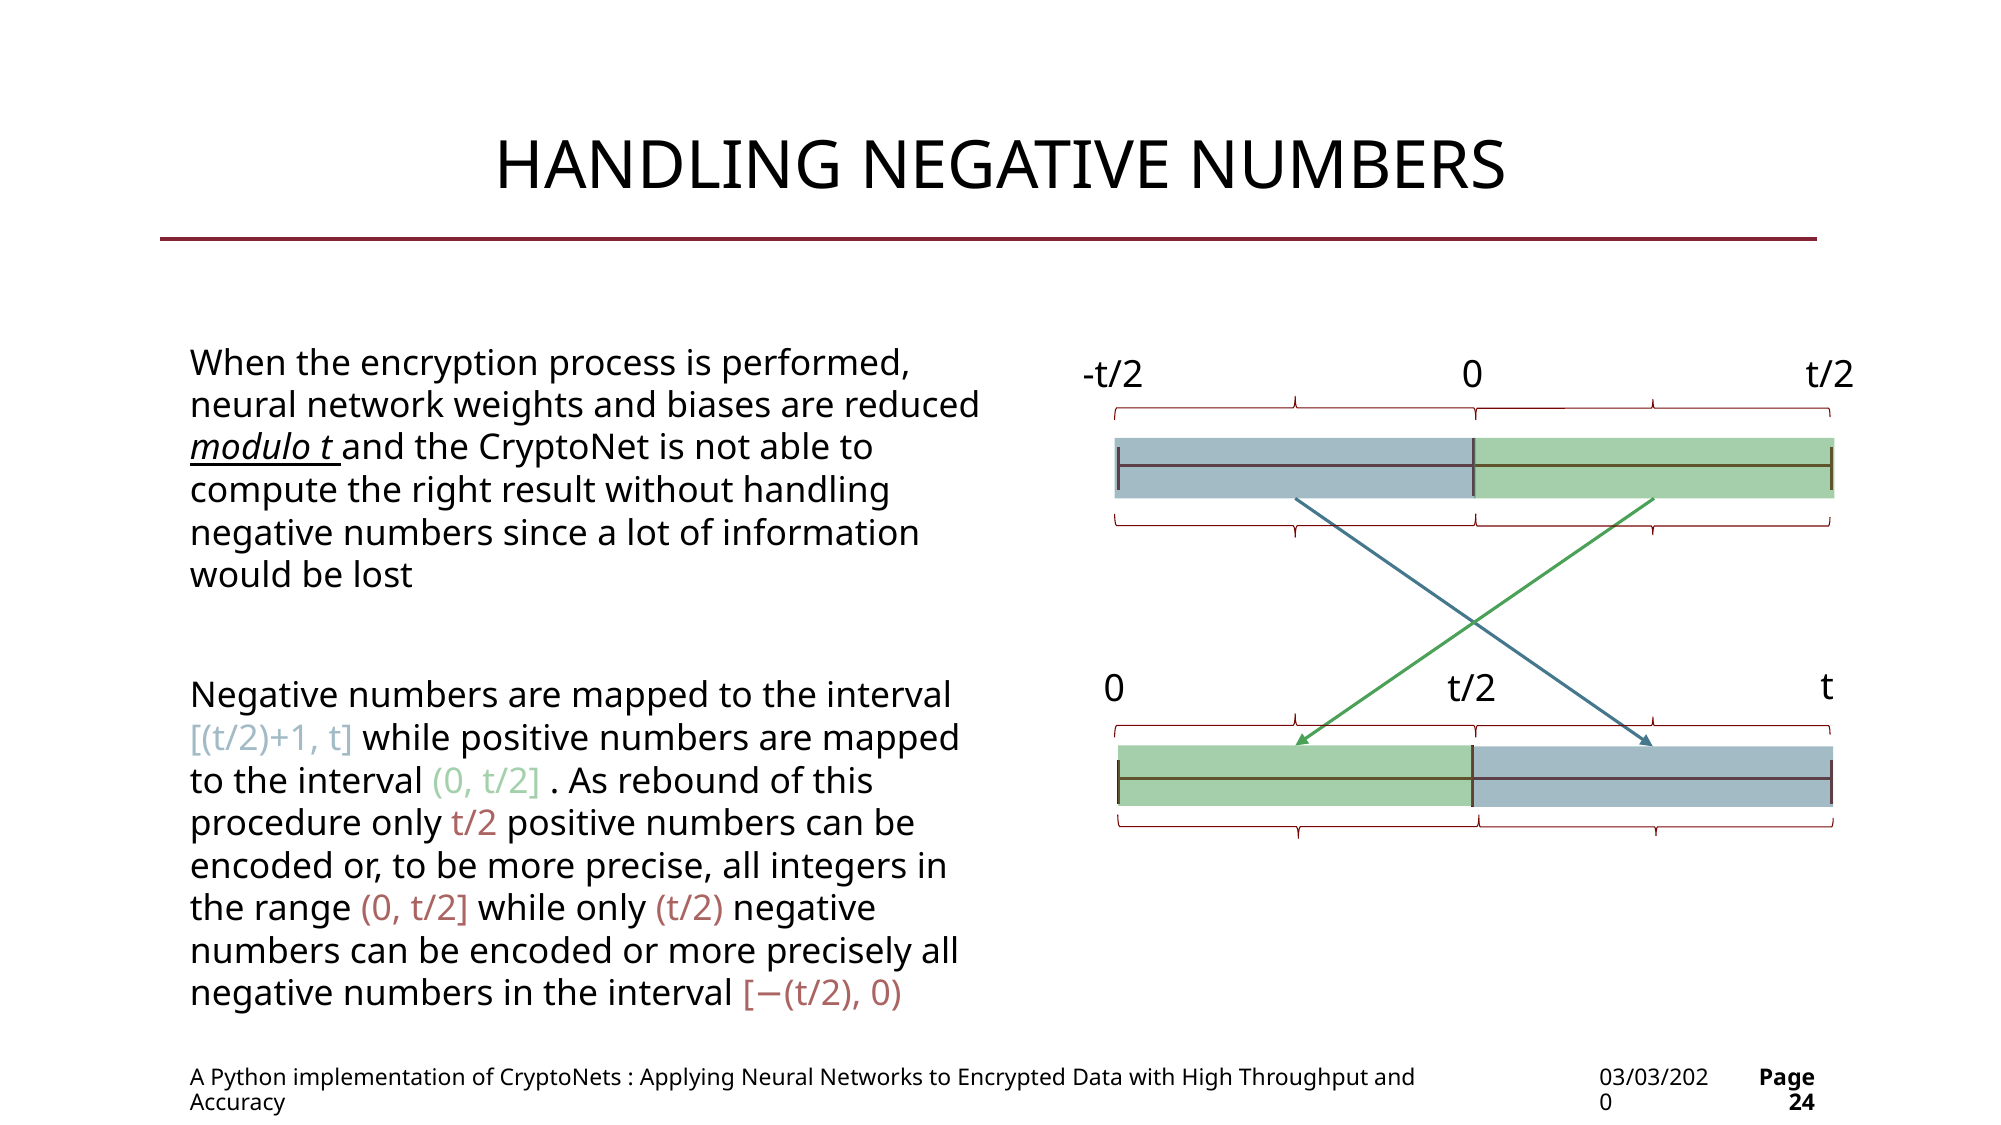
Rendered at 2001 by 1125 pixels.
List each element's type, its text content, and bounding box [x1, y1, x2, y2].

text_box [1114, 395, 1477, 420]
text_box When the encryption process is performed, neural network weights and biases are reduced modulo t and the CryptoNet is not able to compute the right result without handling negative numbers since a lot of information would be lost Negative numbers are mapped to the interval [(t/2)+1, t] while positive numbers are mapped to the interval (0, t/2] . As rebound of this procedure only t/2 positive numbers can be encoded or, to be more precise, all integers in the range (0, t/2] while only (t/2) negative numbers can be encoded or more precisely all negative numbers in the interval [−(t/2), 0) [174, 332, 1000, 1029]
text_box [1114, 513, 1295, 538]
text_box 0 [1088, 656, 1141, 716]
text_box [1655, 517, 1831, 527]
text_box [1476, 437, 1835, 499]
text_box [1475, 399, 1831, 418]
text_box [1117, 814, 1480, 839]
text_box 03/03/2020 [1584, 1058, 1733, 1125]
text_box [1114, 437, 1476, 499]
title Handling negative Numbers [174, 90, 1828, 209]
text_box -t/2 [1067, 342, 1162, 403]
text_box [1655, 725, 1831, 735]
text_box [1118, 779, 1472, 806]
text_box A Python implementation of CryptoNets : Applying Neural Networks to Encrypted Data with High Throughput and Accuracy [174, 1058, 1476, 1123]
text_box 0 [1447, 342, 1499, 403]
text_box [1114, 713, 1295, 738]
text_box [1118, 745, 1472, 778]
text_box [1295, 498, 1655, 746]
text_box [1478, 817, 1834, 836]
text_box t/2 [1790, 342, 1872, 403]
text_box [1473, 746, 1834, 807]
text_box Page 24 [1733, 1058, 1831, 1123]
text_box t [1805, 654, 1857, 715]
